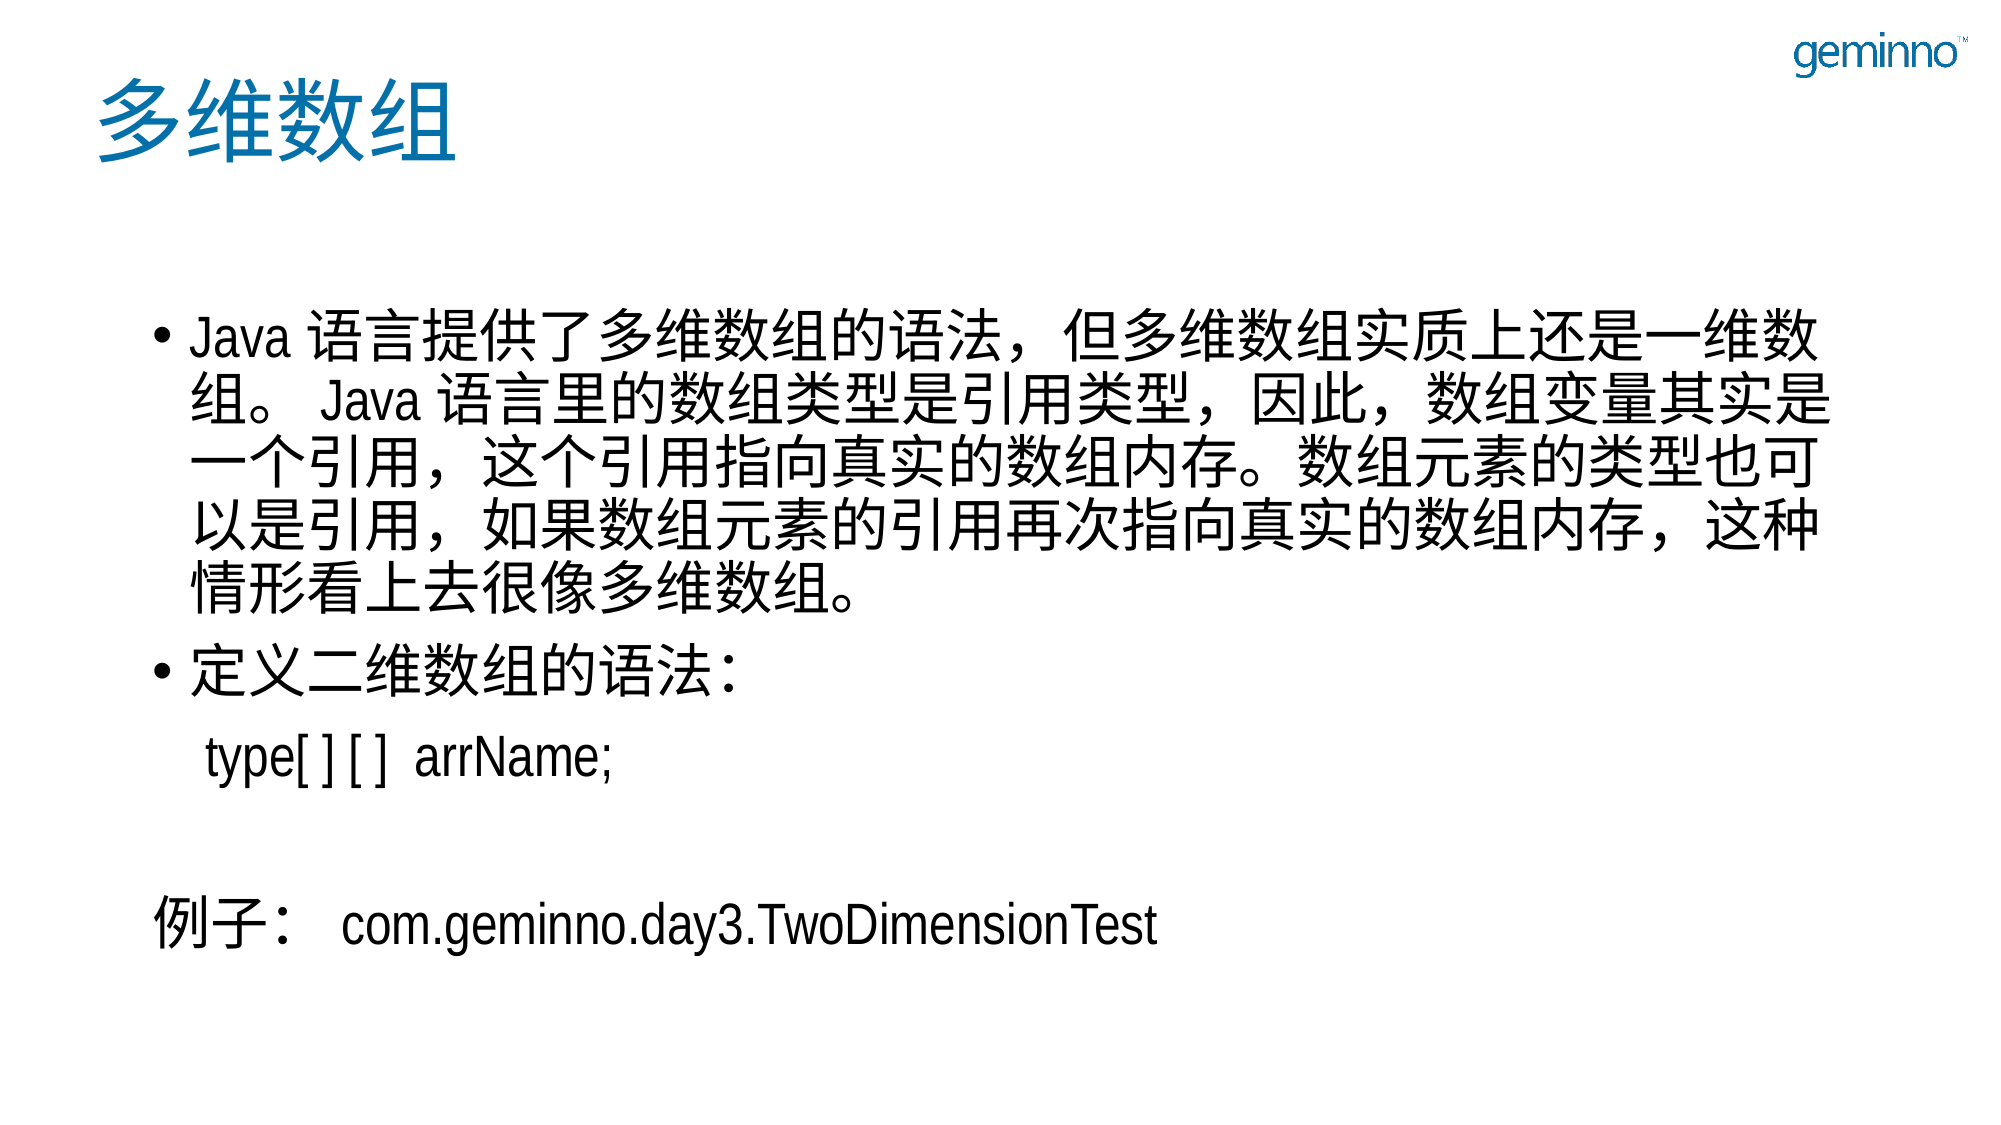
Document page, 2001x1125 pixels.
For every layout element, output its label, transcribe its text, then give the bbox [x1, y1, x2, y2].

picture [1794, 62, 1811, 78]
picture [1799, 46, 1812, 63]
title 多维数组 [77, 39, 1353, 213]
list Java语言提供了多维数组的语法，但多维数组实质上还是一维数组。Java语言里的数组类型是引用类型，因此，数组变量其实是一个引用，这个引用指向真实的数组内存。数组元素的类型也可以是引用，如果数组元素的引用再次指向真实的数组内存，这种情形看上去很像多维数组。 定义二维数组的语法： type[ ] [ ] arrName; 例子：com.geminno.day3.TwoDimensionTest [137, 299, 1863, 1014]
picture [1794, 32, 1968, 78]
